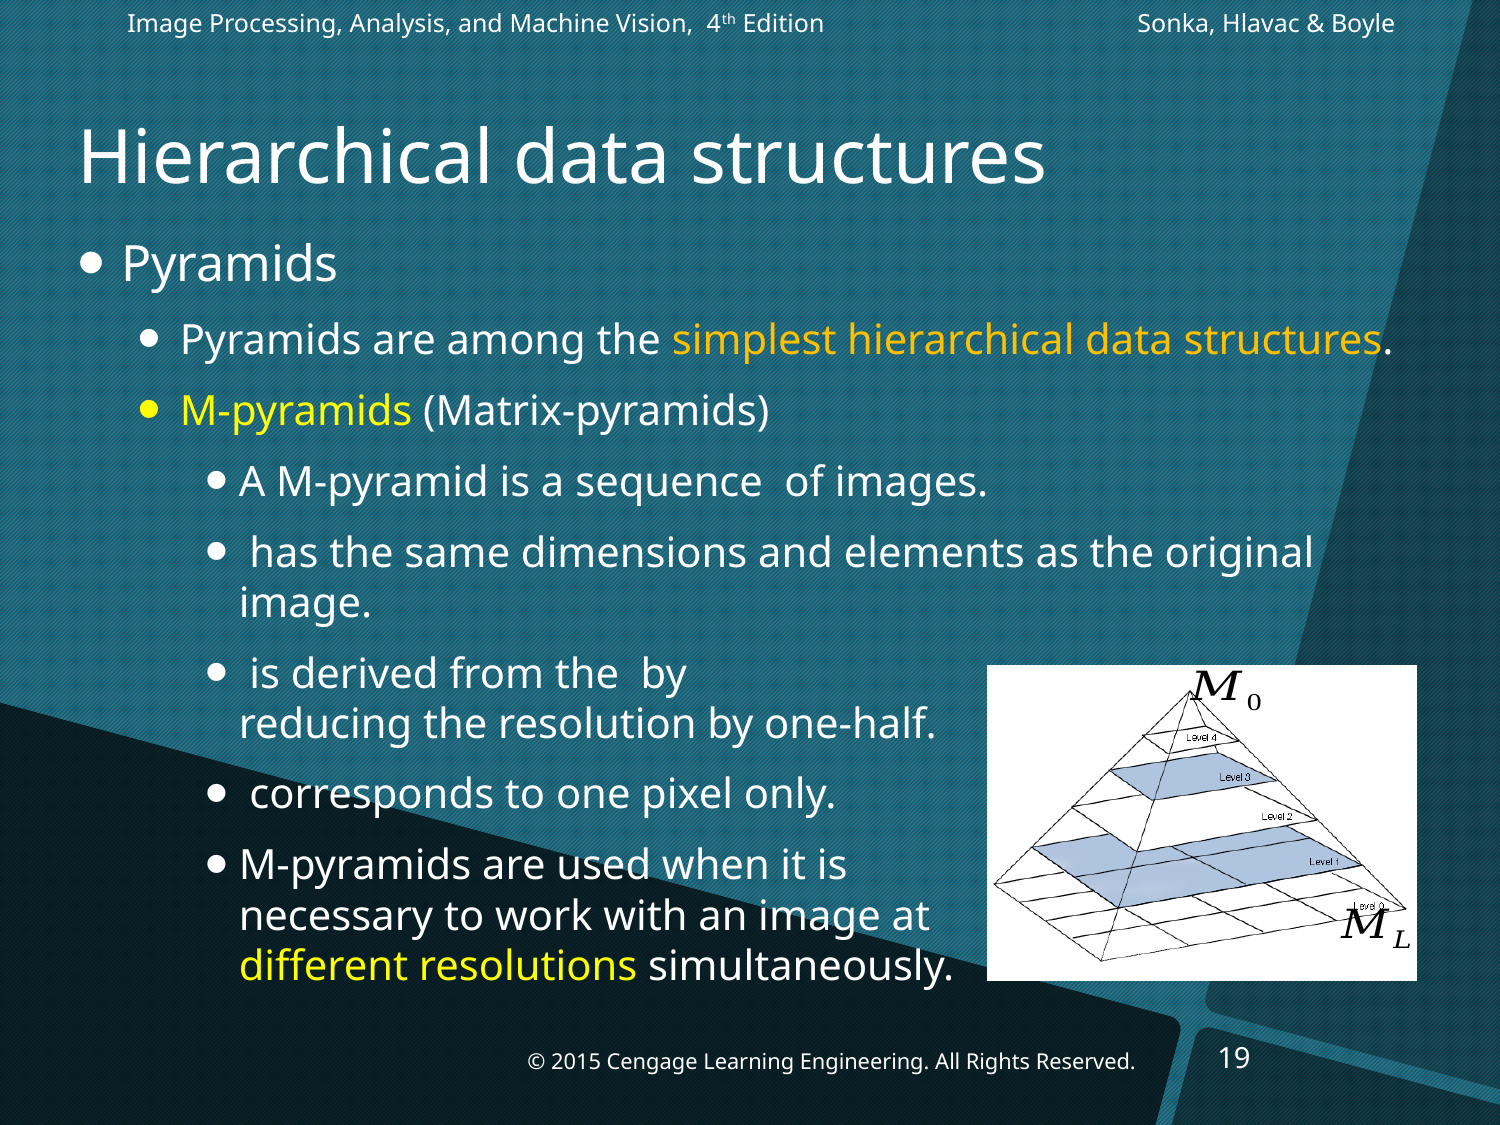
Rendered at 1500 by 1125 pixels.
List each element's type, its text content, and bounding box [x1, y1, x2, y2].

footer © 2015 Cengage Learning Engineering. All Rights Reserved. [512, 1032, 1163, 1093]
slide_number 19 [1202, 1024, 1463, 1094]
picture [987, 665, 1417, 982]
text_box Image Processing, Analysis, and Machine Vision, 4th Edition Sonka, Hlavac & Boyle [112, 0, 1413, 45]
title Hierarchical data structures [62, 82, 1463, 225]
